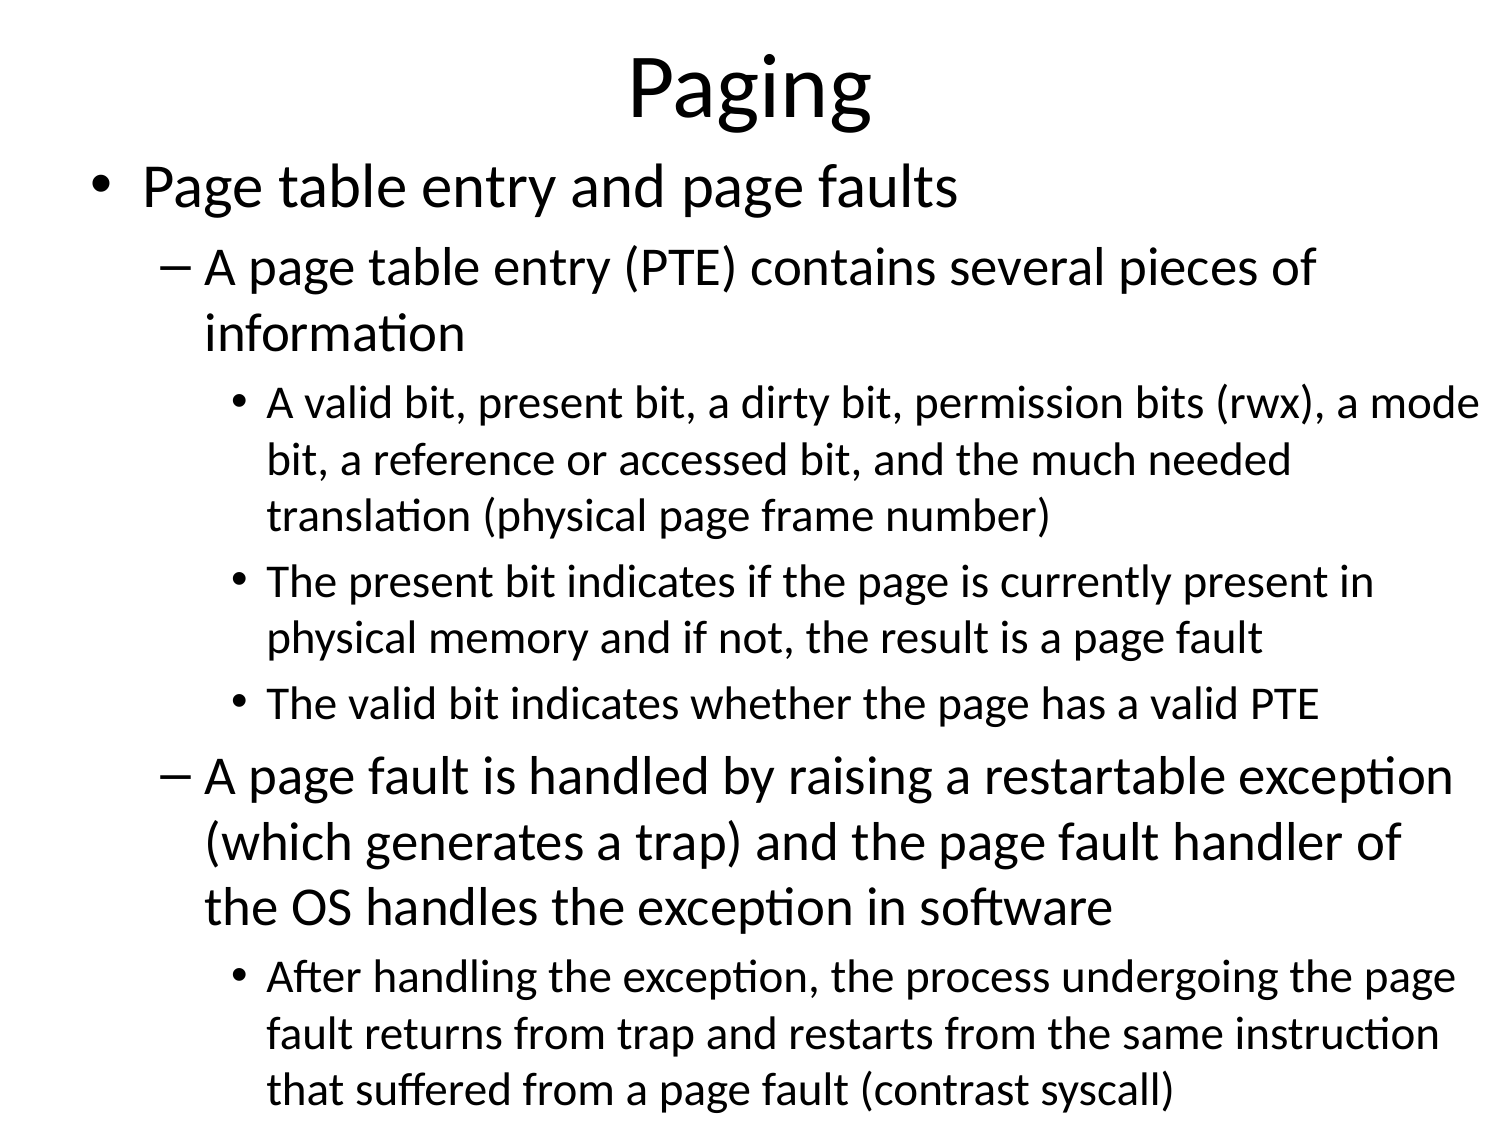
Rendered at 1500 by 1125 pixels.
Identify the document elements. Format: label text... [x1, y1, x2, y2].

title Paging [0, 0, 1500, 163]
list Page table entry and page faults A page table entry (PTE) contains several pieces of information A valid bit, present bit, a dirty bit, permission bits (rwx), a mode bit, a reference or accessed bit, and the much needed translation (physical page frame number) The present bit indicates if the page is currently present in physical memory and if not, the result is a page fault The valid bit indicates whether the page has a valid PTE A page fault is handled by raising a restartable exception (which generates a trap) and the page fault handler of the OS handles the exception in software After handling the exception, the process undergoing the page fault returns from trap and restarts from the same instruction that suffered from a page fault (contrast syscall) [75, 137, 1500, 1125]
